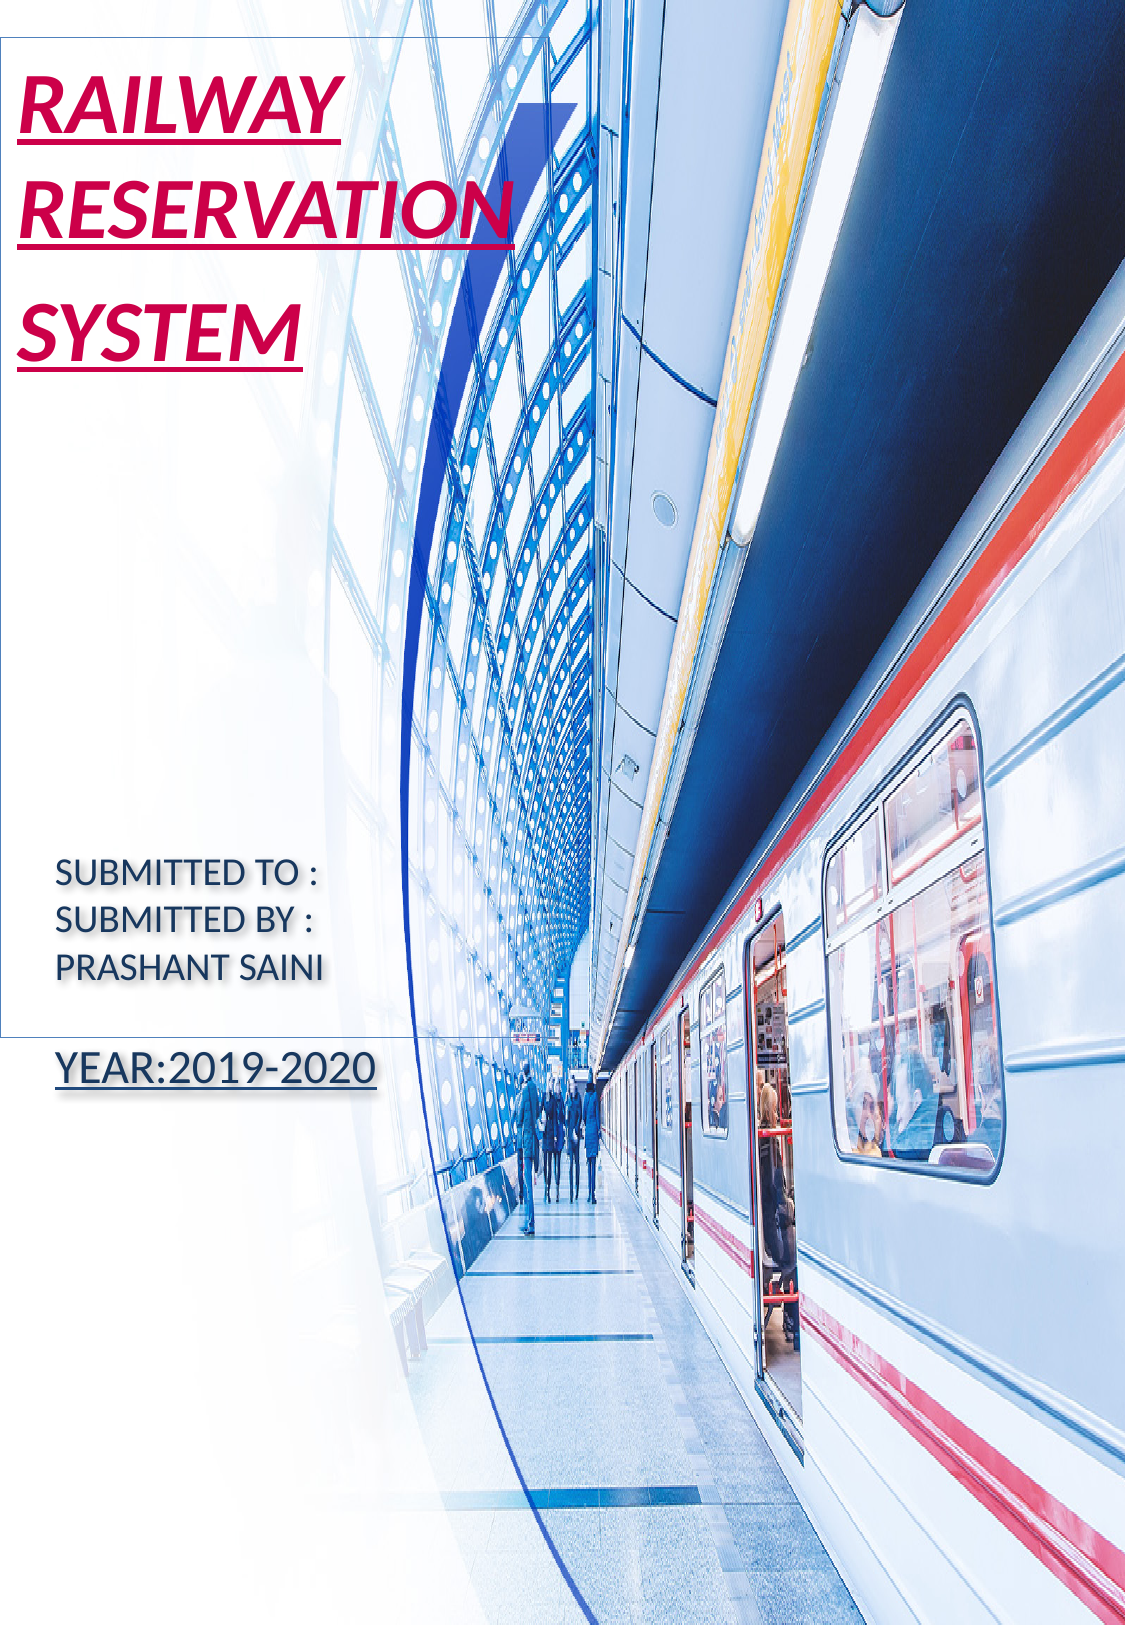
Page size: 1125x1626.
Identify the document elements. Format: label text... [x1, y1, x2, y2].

title SUBMITTED TO : SUBMITTED BY : PRASHANT SAINI YEAR:2019-2020 [37, 1038, 442, 1364]
subtitle RAILWAY RESERVATION SYSTEM [0, 37, 550, 1038]
picture [0, 0, 1125, 1625]
